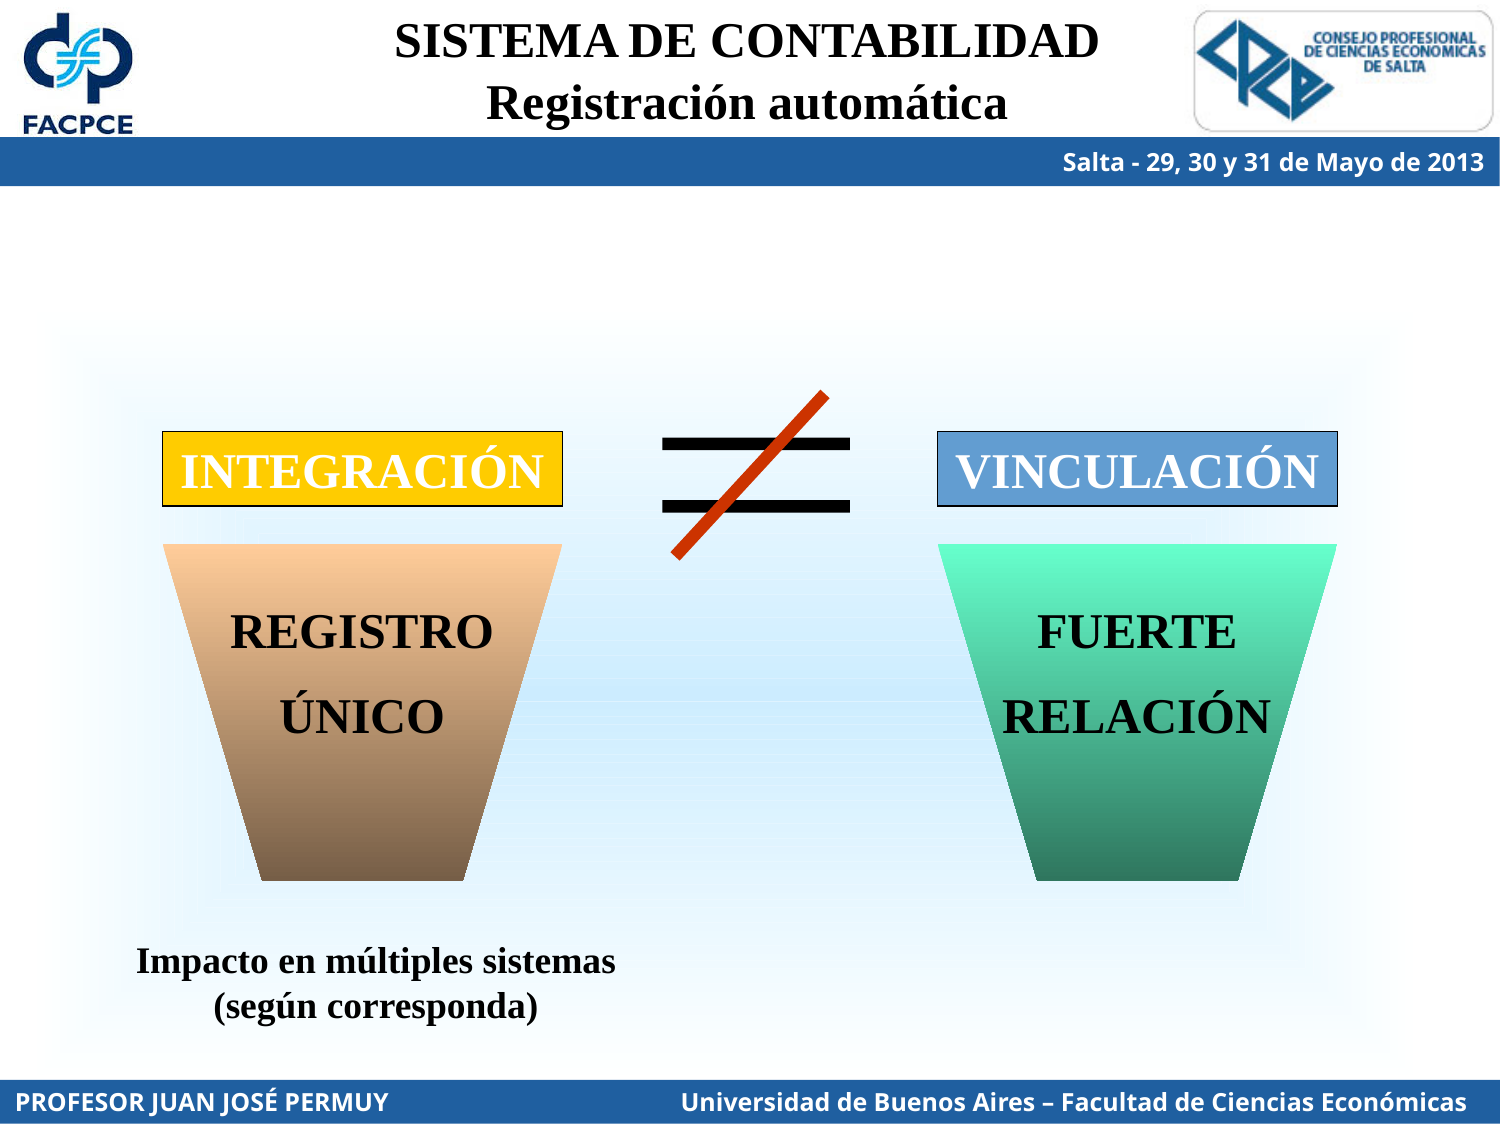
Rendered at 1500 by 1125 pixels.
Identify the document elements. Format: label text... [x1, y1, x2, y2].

text_box [999, 752, 1276, 882]
text_box FUERTE RELACIÓN [937, 591, 1338, 752]
text_box REGISTRO ÚNICO [162, 591, 563, 752]
text_box INTEGRACIÓN [162, 431, 563, 507]
text_box [224, 752, 501, 882]
text_box VINCULACIÓN [937, 431, 1338, 507]
text_box Impacto en múltiples sistemas (según corresponda) [88, 928, 664, 1034]
picture [1, 0, 147, 137]
text_box [162, 543, 563, 591]
text_box SISTEMA DE CONTABILIDAD [147, 0, 1348, 62]
text_box [37, 312, 1413, 1075]
text_box [937, 543, 1338, 591]
picture [1348, 4, 1500, 137]
text_box Registración automática [135, 62, 1360, 138]
